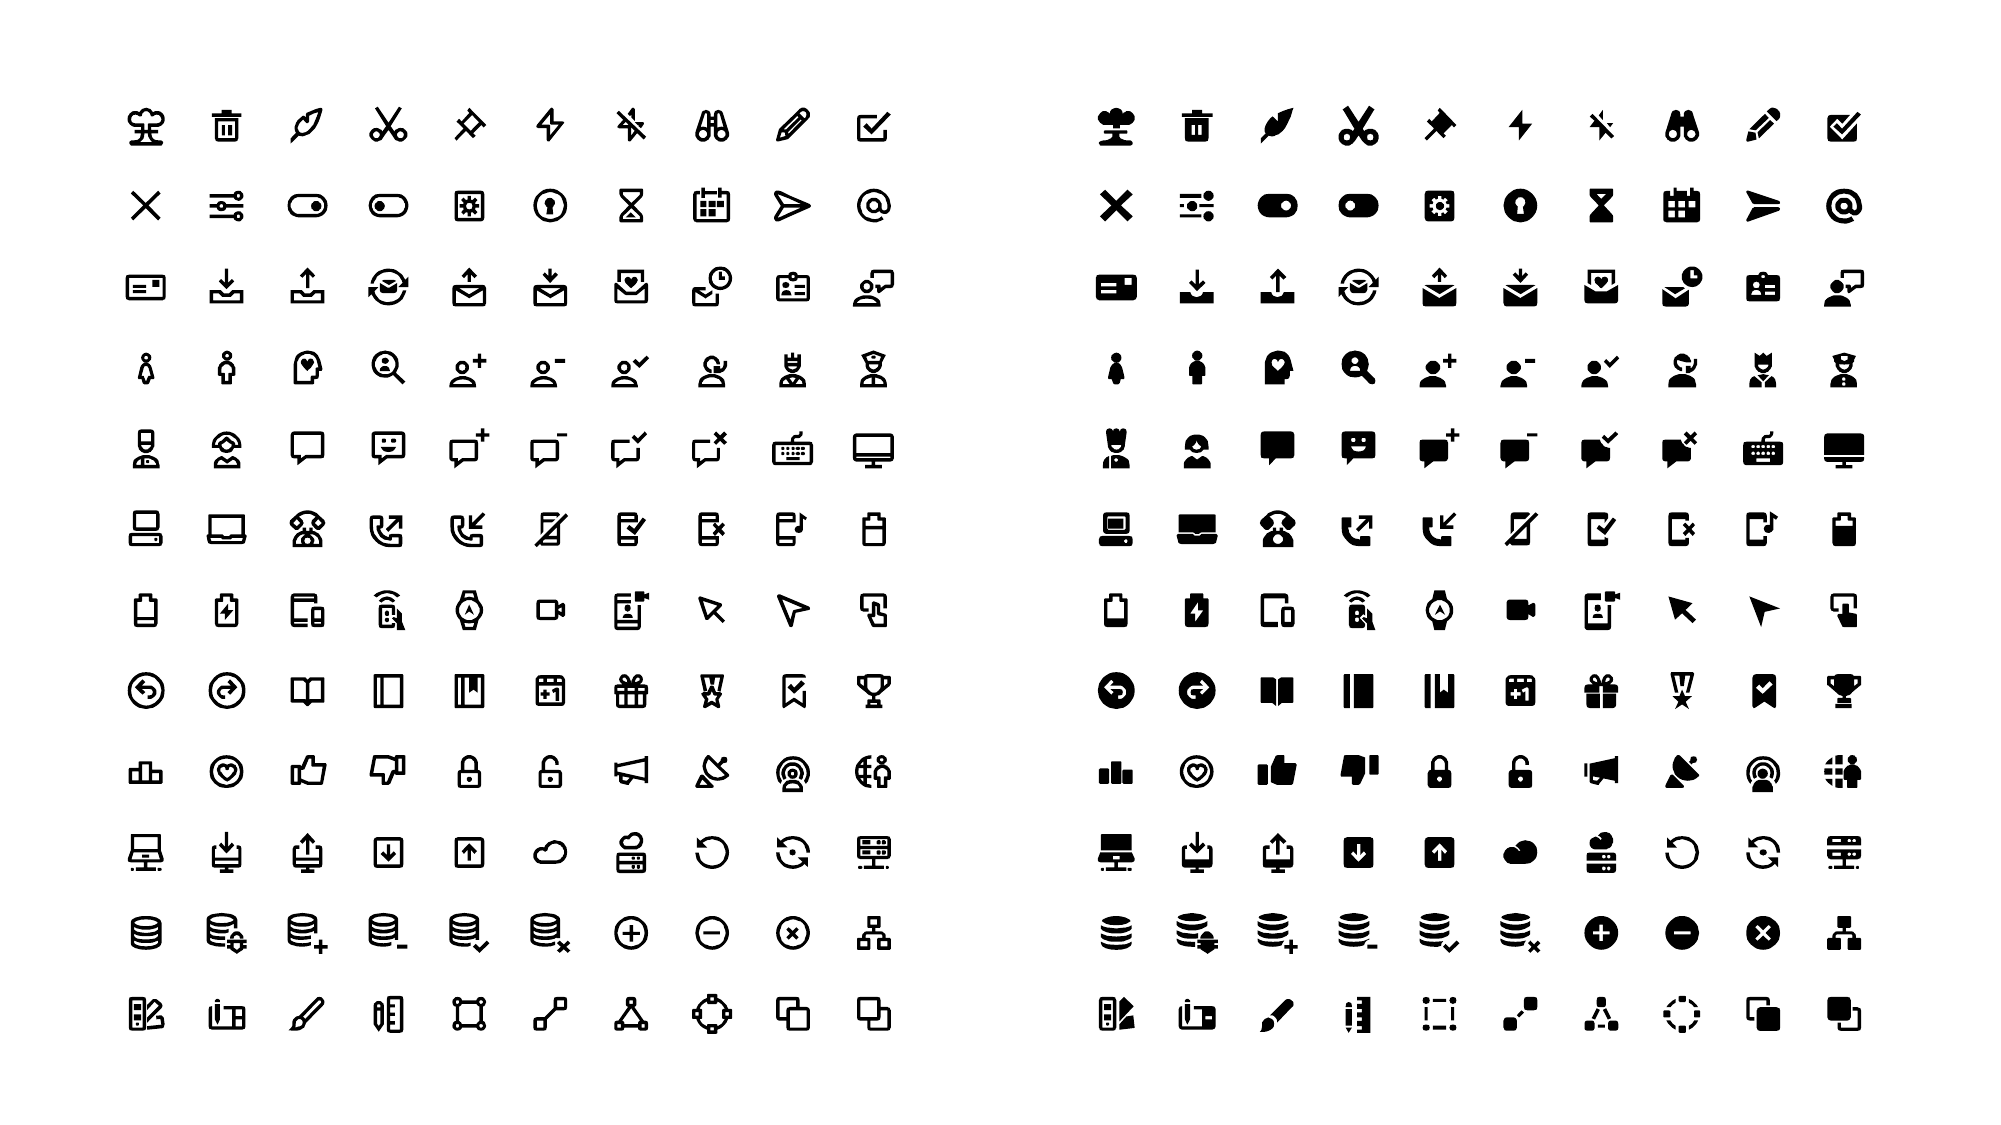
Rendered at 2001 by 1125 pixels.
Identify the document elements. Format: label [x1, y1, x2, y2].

text_box [147, 1015, 165, 1030]
text_box [622, 613, 633, 618]
text_box [708, 266, 733, 291]
text_box [1284, 939, 1298, 954]
text_box [450, 515, 484, 548]
text_box [695, 836, 730, 869]
text_box [631, 431, 648, 444]
text_box [1119, 1015, 1135, 1030]
text_box [1752, 762, 1774, 779]
text_box [1104, 1004, 1112, 1011]
text_box [468, 512, 486, 529]
text_box [1281, 606, 1295, 628]
text_box [1672, 755, 1700, 781]
text_box [127, 107, 165, 146]
text_box [1178, 514, 1216, 534]
text_box [634, 591, 650, 602]
text_box [616, 852, 647, 874]
text_box [536, 360, 550, 375]
text_box [1598, 109, 1603, 121]
text_box [1179, 755, 1214, 788]
text_box [1257, 755, 1297, 785]
text_box [128, 532, 163, 547]
text_box [1746, 271, 1781, 302]
text_box [1269, 833, 1287, 855]
text_box [695, 109, 730, 142]
text_box [1835, 755, 1843, 765]
text_box [137, 429, 155, 454]
text_box [1500, 921, 1531, 931]
text_box [455, 590, 484, 631]
text_box [540, 512, 561, 535]
text_box [130, 190, 161, 221]
text_box [221, 350, 233, 361]
text_box [454, 190, 485, 222]
text_box [619, 832, 644, 850]
text_box [1694, 1010, 1701, 1018]
text_box [693, 187, 731, 223]
text_box [776, 512, 796, 547]
text_box [1449, 996, 1457, 1005]
text_box [627, 107, 635, 122]
text_box [314, 939, 328, 954]
text_box [619, 188, 644, 223]
text_box [1685, 358, 1698, 374]
text_box [1262, 845, 1294, 873]
text_box [1338, 193, 1379, 218]
text_box [371, 350, 406, 385]
text_box [368, 193, 409, 218]
text_box [1584, 674, 1619, 708]
text_box [214, 118, 239, 142]
text_box [1827, 849, 1862, 869]
text_box [380, 844, 397, 862]
text_box [1179, 292, 1214, 304]
text_box [530, 912, 561, 947]
text_box [141, 352, 152, 363]
text_box [713, 360, 728, 374]
text_box [1348, 596, 1366, 603]
text_box [1748, 836, 1781, 853]
text_box [876, 755, 887, 764]
text_box [533, 188, 568, 223]
text_box [368, 912, 399, 947]
text_box [127, 834, 164, 871]
text_box [777, 836, 811, 853]
text_box [1827, 996, 1851, 1021]
text_box [472, 353, 487, 368]
text_box [369, 755, 406, 785]
text_box [1830, 593, 1857, 612]
text_box [1189, 831, 1206, 854]
text_box [1824, 433, 1865, 455]
text_box [299, 267, 316, 289]
text_box [1847, 755, 1857, 764]
text_box [1443, 353, 1457, 368]
text_box [1097, 107, 1135, 129]
text_box [1104, 1014, 1112, 1021]
text_box [1596, 517, 1617, 535]
text_box [634, 122, 644, 129]
text_box [1189, 269, 1206, 292]
text_box [227, 939, 247, 954]
text_box [397, 944, 408, 949]
text_box [534, 513, 569, 548]
text_box [1419, 921, 1450, 931]
text_box [852, 433, 894, 469]
text_box [1746, 916, 1781, 950]
text_box [228, 125, 233, 136]
text_box [1422, 288, 1457, 307]
text_box [1505, 675, 1536, 706]
text_box [1422, 517, 1452, 547]
text_box [617, 512, 638, 547]
text_box [1259, 1017, 1275, 1032]
text_box [1111, 455, 1130, 469]
text_box [1756, 1007, 1781, 1031]
text_box [860, 374, 887, 388]
text_box [1338, 287, 1377, 306]
text_box [1446, 428, 1460, 442]
text_box [536, 107, 565, 142]
text_box [554, 358, 566, 363]
text_box [544, 197, 555, 215]
text_box [1754, 352, 1772, 374]
text_box [1508, 755, 1533, 788]
text_box [1525, 358, 1536, 363]
text_box [449, 376, 477, 388]
text_box [1343, 837, 1374, 868]
text_box [1102, 456, 1110, 469]
text_box [1257, 930, 1289, 939]
text_box [1503, 1017, 1517, 1031]
text_box [1587, 512, 1609, 547]
text_box [695, 916, 730, 950]
text_box [1178, 672, 1216, 710]
text_box [1425, 590, 1454, 631]
text_box [1589, 113, 1615, 141]
text_box [1098, 996, 1117, 1031]
text_box [536, 599, 566, 621]
text_box [472, 940, 490, 953]
text_box [702, 755, 730, 781]
text_box [1095, 274, 1137, 301]
text_box [1197, 939, 1218, 954]
text_box [1589, 756, 1619, 785]
text_box [1106, 428, 1127, 453]
text_box [311, 606, 325, 628]
text_box [1503, 840, 1538, 864]
text_box [128, 761, 163, 784]
text_box [461, 843, 478, 861]
text_box [786, 457, 800, 461]
text_box [1665, 916, 1700, 950]
text_box [698, 512, 719, 547]
text_box [211, 109, 242, 117]
text_box [698, 596, 726, 624]
text_box [1184, 593, 1209, 628]
text_box [1422, 996, 1430, 1005]
text_box [794, 512, 807, 533]
text_box [132, 455, 160, 469]
text_box [216, 679, 238, 699]
text_box [1523, 996, 1538, 1011]
text_box [1348, 604, 1366, 629]
text_box [373, 674, 404, 709]
text_box [1424, 674, 1431, 709]
text_box [132, 284, 147, 288]
text_box [214, 1004, 220, 1025]
text_box [1584, 1020, 1595, 1031]
text_box [611, 439, 640, 469]
text_box [538, 755, 563, 788]
text_box [1759, 849, 1767, 856]
text_box [1100, 834, 1132, 851]
text_box [1763, 511, 1779, 533]
text_box [288, 996, 325, 1031]
text_box [1192, 350, 1203, 361]
text_box [1835, 778, 1843, 788]
text_box [1837, 1007, 1862, 1031]
text_box [1603, 355, 1620, 368]
text_box [373, 837, 404, 868]
text_box [1425, 360, 1441, 375]
text_box [867, 601, 887, 628]
text_box [1432, 998, 1447, 1002]
text_box [1184, 118, 1209, 142]
text_box [1203, 190, 1214, 201]
text_box [1830, 374, 1857, 388]
text_box [299, 833, 316, 855]
text_box [1098, 130, 1133, 146]
text_box [454, 674, 485, 709]
text_box [459, 195, 480, 217]
text_box [1510, 512, 1531, 534]
text_box [1581, 439, 1611, 469]
text_box [1668, 596, 1697, 624]
text_box [133, 593, 158, 628]
text_box [209, 290, 244, 304]
text_box [132, 510, 160, 531]
text_box [1757, 768, 1768, 779]
text_box [1601, 431, 1619, 444]
text_box [1824, 768, 1833, 775]
text_box [1097, 672, 1135, 710]
text_box [622, 925, 640, 942]
text_box [454, 837, 485, 868]
text_box [1098, 768, 1110, 784]
text_box [1678, 995, 1686, 1003]
text_box [1746, 512, 1767, 547]
text_box [1752, 779, 1773, 793]
text_box [457, 755, 482, 788]
text_box [1419, 930, 1450, 939]
text_box [381, 357, 389, 364]
text_box [1586, 852, 1617, 861]
text_box [1662, 439, 1691, 469]
text_box [1122, 769, 1133, 784]
text_box [535, 675, 566, 706]
text_box [1666, 1020, 1676, 1030]
text_box [1664, 287, 1685, 295]
text_box [1351, 279, 1367, 286]
text_box [1419, 376, 1447, 388]
text_box [214, 593, 239, 628]
text_box [1584, 763, 1588, 777]
text_box [617, 360, 631, 375]
text_box [774, 190, 811, 222]
text_box [130, 916, 162, 950]
text_box [1187, 763, 1208, 782]
text_box [1179, 214, 1202, 218]
text_box [1176, 533, 1218, 545]
text_box [1338, 930, 1370, 939]
text_box [557, 433, 568, 437]
text_box [1528, 940, 1541, 953]
text_box [1749, 376, 1762, 388]
text_box [1264, 350, 1294, 385]
text_box [1258, 912, 1288, 922]
text_box [1688, 756, 1698, 765]
text_box [152, 279, 160, 287]
text_box [703, 355, 720, 374]
text_box [378, 596, 396, 603]
text_box [133, 1014, 142, 1021]
text_box [1746, 852, 1779, 869]
text_box [1587, 360, 1601, 375]
text_box [857, 916, 891, 950]
text_box [1200, 931, 1214, 939]
text_box [1449, 1024, 1457, 1031]
text_box [1098, 535, 1133, 547]
text_box [370, 268, 409, 288]
text_box [1339, 912, 1369, 922]
text_box [1184, 1004, 1191, 1025]
text_box [1119, 996, 1134, 1022]
text_box [147, 999, 163, 1023]
text_box [1835, 768, 1843, 775]
text_box [1746, 190, 1781, 205]
text_box [1666, 999, 1676, 1008]
text_box [1199, 204, 1214, 208]
text_box [1586, 863, 1617, 873]
text_box [1678, 1025, 1686, 1033]
text_box [617, 269, 645, 282]
text_box [1608, 1020, 1619, 1031]
text_box [1827, 674, 1861, 708]
text_box [794, 284, 805, 288]
text_box [1257, 938, 1285, 947]
text_box [1419, 439, 1449, 469]
text_box [794, 292, 805, 296]
text_box [787, 680, 805, 694]
text_box [1516, 1010, 1525, 1018]
text_box [784, 352, 801, 374]
text_box [133, 1004, 142, 1011]
text_box [695, 774, 714, 788]
text_box [1357, 996, 1371, 1033]
text_box [1594, 276, 1609, 289]
text_box [1176, 921, 1208, 931]
text_box [1367, 944, 1378, 949]
text_box [873, 764, 891, 788]
text_box [452, 996, 487, 1031]
text_box [1503, 284, 1538, 307]
text_box [1343, 590, 1371, 598]
text_box [860, 279, 874, 294]
text_box [1663, 1010, 1671, 1018]
text_box [1341, 350, 1376, 385]
text_box [1187, 201, 1198, 212]
text_box [230, 931, 244, 939]
text_box [1260, 677, 1294, 706]
text_box [475, 428, 490, 442]
text_box [1178, 1006, 1216, 1030]
text_box [216, 763, 238, 782]
text_box [1353, 674, 1374, 709]
text_box [392, 608, 406, 631]
text_box [1419, 938, 1444, 947]
text_box [1662, 289, 1689, 307]
text_box [1424, 190, 1455, 222]
text_box [692, 287, 719, 307]
text_box [776, 916, 810, 950]
text_box [134, 679, 157, 699]
text_box [1504, 512, 1539, 547]
text_box [209, 755, 244, 788]
text_box [1341, 515, 1373, 547]
text_box [860, 593, 887, 612]
text_box [556, 940, 571, 953]
text_box [1345, 1002, 1352, 1008]
text_box [616, 110, 647, 142]
text_box [1665, 836, 1700, 869]
text_box [211, 431, 242, 453]
text_box [1338, 938, 1370, 947]
text_box [772, 431, 814, 466]
text_box [614, 593, 641, 631]
text_box [455, 360, 469, 375]
text_box [1827, 114, 1857, 142]
text_box [368, 287, 407, 306]
text_box [454, 107, 487, 141]
text_box [221, 125, 225, 136]
text_box [776, 271, 810, 302]
text_box [614, 674, 649, 709]
text_box [781, 762, 804, 780]
text_box [861, 350, 886, 374]
text_box [1103, 512, 1130, 534]
text_box [692, 439, 720, 469]
text_box [614, 996, 649, 1031]
text_box [1183, 456, 1211, 469]
text_box [1668, 374, 1697, 388]
text_box [1362, 608, 1376, 631]
text_box [1688, 999, 1699, 1008]
text_box [1581, 376, 1609, 388]
text_box [1824, 269, 1865, 307]
text_box [1824, 457, 1865, 469]
text_box [1177, 912, 1207, 922]
text_box [1257, 193, 1298, 218]
text_box [1341, 431, 1376, 466]
text_box [1345, 1009, 1352, 1026]
text_box [1584, 593, 1612, 631]
text_box [1434, 674, 1455, 709]
text_box [1688, 1020, 1699, 1030]
text_box [125, 274, 166, 301]
text_box [1589, 188, 1614, 223]
text_box [857, 674, 891, 709]
text_box [626, 517, 647, 535]
text_box [1203, 211, 1214, 222]
text_box [127, 672, 165, 710]
text_box [290, 107, 323, 144]
text_box [211, 845, 242, 873]
text_box [782, 281, 790, 289]
text_box [1843, 764, 1862, 788]
text_box [1746, 996, 1770, 1021]
text_box [1338, 921, 1370, 931]
text_box [1681, 266, 1703, 288]
text_box [776, 996, 810, 1031]
text_box [380, 446, 397, 453]
text_box [206, 912, 238, 947]
text_box [217, 360, 236, 385]
text_box [1827, 916, 1862, 950]
text_box [857, 114, 887, 142]
text_box [533, 268, 568, 307]
text_box [137, 362, 155, 385]
text_box [219, 603, 234, 620]
text_box [1111, 352, 1122, 363]
text_box [369, 106, 408, 142]
text_box [1343, 674, 1350, 709]
text_box [381, 279, 397, 286]
text_box [857, 996, 891, 1031]
text_box [1104, 593, 1128, 628]
text_box [1260, 431, 1295, 466]
text_box [703, 931, 720, 935]
text_box [786, 927, 799, 940]
text_box [1668, 512, 1689, 547]
text_box [1512, 268, 1529, 283]
text_box [1097, 852, 1135, 871]
text_box [1527, 433, 1538, 437]
text_box [533, 996, 568, 1031]
text_box [1181, 109, 1213, 117]
text_box [624, 604, 631, 612]
text_box [1832, 512, 1856, 547]
text_box [718, 271, 725, 280]
text_box [208, 672, 246, 710]
text_box [1596, 996, 1606, 1008]
text_box [611, 376, 638, 388]
text_box [1665, 774, 1684, 788]
text_box [776, 107, 810, 142]
text_box [787, 768, 798, 779]
text_box [378, 604, 396, 629]
text_box [1663, 187, 1701, 223]
text_box [1743, 431, 1784, 466]
text_box [132, 290, 147, 294]
text_box [1746, 107, 1781, 142]
text_box [862, 512, 886, 547]
text_box [855, 755, 872, 788]
text_box [530, 376, 558, 388]
text_box [1604, 591, 1621, 602]
text_box [311, 201, 322, 212]
text_box [1827, 836, 1862, 846]
text_box [379, 365, 391, 372]
text_box [1764, 376, 1777, 388]
text_box [1673, 353, 1692, 372]
text_box [1424, 1007, 1428, 1021]
text_box [1338, 105, 1379, 146]
text_box [209, 190, 244, 222]
text_box [1682, 522, 1696, 536]
text_box [789, 849, 796, 856]
text_box [1584, 284, 1619, 304]
text_box [1435, 202, 1445, 211]
text_box [1422, 1024, 1430, 1031]
text_box [1825, 757, 1833, 765]
text_box [782, 779, 803, 793]
text_box [290, 677, 325, 707]
text_box [369, 515, 403, 548]
text_box [1508, 109, 1533, 141]
text_box [857, 188, 891, 223]
text_box [614, 916, 649, 950]
text_box [614, 756, 649, 785]
text_box [206, 514, 247, 545]
text_box [776, 756, 810, 784]
text_box [1503, 188, 1538, 223]
text_box [713, 431, 728, 445]
text_box [1589, 832, 1614, 850]
text_box [452, 284, 487, 307]
text_box [863, 111, 891, 135]
text_box [1832, 352, 1856, 374]
text_box [1749, 596, 1781, 628]
text_box [1434, 604, 1446, 615]
text_box [1340, 755, 1379, 785]
text_box [777, 594, 811, 628]
text_box [781, 290, 792, 296]
text_box [1833, 111, 1861, 135]
text_box [373, 590, 401, 598]
text_box [1099, 189, 1133, 222]
text_box [289, 510, 326, 548]
text_box [1424, 837, 1455, 868]
text_box [1340, 268, 1379, 288]
text_box [1349, 282, 1368, 294]
text_box [1184, 434, 1209, 453]
text_box [632, 355, 650, 368]
text_box [461, 267, 478, 282]
text_box [1592, 613, 1603, 618]
text_box [1602, 1008, 1612, 1020]
text_box [857, 836, 891, 869]
text_box [293, 350, 323, 385]
text_box [870, 269, 895, 294]
text_box [1260, 107, 1294, 144]
text_box [1432, 1025, 1447, 1030]
text_box [290, 431, 325, 466]
text_box [292, 845, 323, 873]
text_box [1594, 604, 1601, 612]
text_box [1420, 912, 1450, 922]
text_box [1757, 374, 1769, 382]
text_box [371, 431, 406, 466]
text_box [1108, 362, 1125, 385]
text_box [1260, 292, 1295, 304]
text_box [1189, 360, 1206, 385]
text_box [1501, 912, 1531, 922]
text_box [128, 996, 147, 1031]
text_box [1746, 756, 1781, 784]
text_box [287, 912, 318, 947]
text_box [1424, 284, 1455, 295]
text_box [1825, 778, 1833, 786]
text_box [290, 290, 325, 304]
text_box [1506, 599, 1536, 621]
text_box [776, 852, 808, 869]
text_box [379, 282, 398, 294]
text_box [1591, 1008, 1600, 1020]
text_box [287, 193, 328, 218]
text_box [692, 993, 733, 1034]
text_box [449, 912, 480, 947]
text_box [1451, 1007, 1455, 1021]
text_box [1427, 755, 1452, 788]
text_box [1584, 916, 1619, 950]
text_box [1181, 845, 1213, 873]
text_box [852, 295, 881, 307]
text_box [1506, 360, 1521, 375]
text_box [1345, 1027, 1352, 1033]
text_box [1424, 107, 1457, 141]
text_box [449, 439, 479, 469]
text_box [218, 268, 235, 290]
text_box [1752, 674, 1777, 709]
text_box [218, 831, 235, 854]
text_box [290, 755, 327, 785]
text_box [374, 201, 385, 212]
text_box [530, 439, 560, 469]
text_box [1683, 431, 1698, 445]
text_box [1443, 940, 1460, 953]
text_box [1826, 188, 1863, 224]
text_box [1431, 267, 1448, 282]
text_box [373, 995, 404, 1033]
text_box [1665, 109, 1700, 142]
text_box [782, 674, 806, 709]
text_box [290, 593, 318, 628]
text_box [1606, 123, 1614, 128]
text_box [1176, 938, 1196, 947]
text_box [1500, 439, 1530, 469]
text_box [1500, 938, 1527, 947]
text_box [213, 456, 241, 469]
text_box [698, 374, 726, 388]
text_box [1100, 915, 1132, 950]
text_box [1269, 268, 1287, 293]
text_box [1176, 930, 1199, 939]
text_box [1260, 593, 1289, 628]
text_box [1440, 512, 1457, 529]
text_box [1257, 921, 1289, 931]
text_box [1587, 269, 1616, 285]
text_box [1259, 510, 1296, 548]
text_box [1746, 207, 1781, 222]
text_box [614, 282, 649, 304]
text_box [1837, 603, 1857, 628]
text_box [779, 374, 806, 388]
text_box [300, 358, 315, 371]
text_box [712, 522, 725, 536]
text_box [208, 1006, 246, 1030]
text_box [1500, 376, 1528, 388]
text_box [1269, 999, 1294, 1023]
text_box [1108, 518, 1124, 529]
text_box [1179, 193, 1202, 198]
text_box [700, 674, 724, 708]
text_box [1111, 761, 1122, 784]
text_box [1500, 930, 1531, 939]
text_box [624, 276, 638, 289]
text_box [1670, 672, 1695, 709]
text_box [533, 840, 568, 864]
